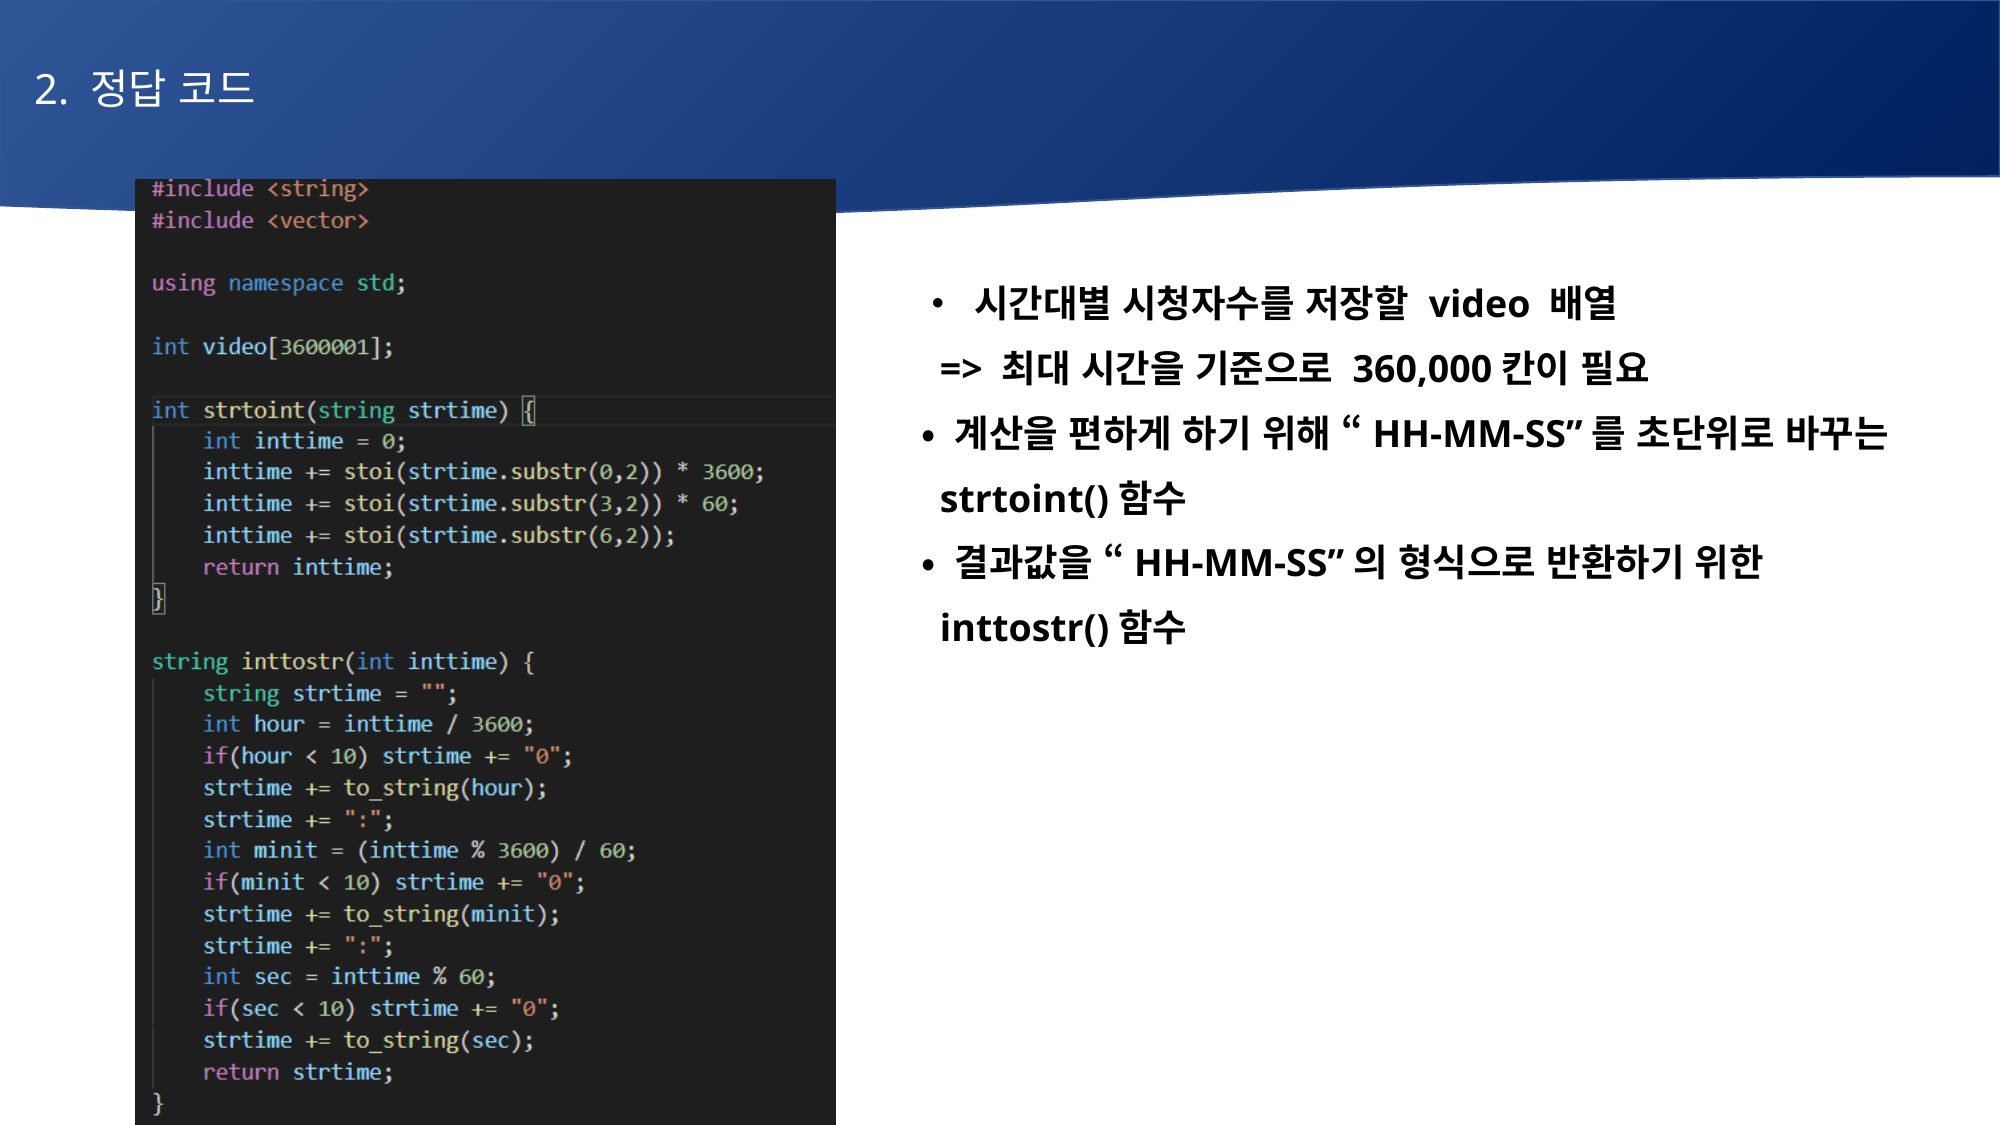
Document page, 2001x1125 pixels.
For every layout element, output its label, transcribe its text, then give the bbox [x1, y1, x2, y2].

picture [135, 179, 836, 1125]
text_box 2. 정답 코드 [0, 0, 2000, 214]
text_box • 시간대별 시청자수를 저장할 video 배열 => 최대 시간을 기준으로 360,000칸이 필요 • 계산을 편하게 하기 위해 “HH-MM-SS”를 초단위로 바꾸는 strtoint()함수 • 결과값을 “HH-MM-SS”의 형식으로 반환하기 위한 inttostr()함수 [895, 269, 2000, 722]
